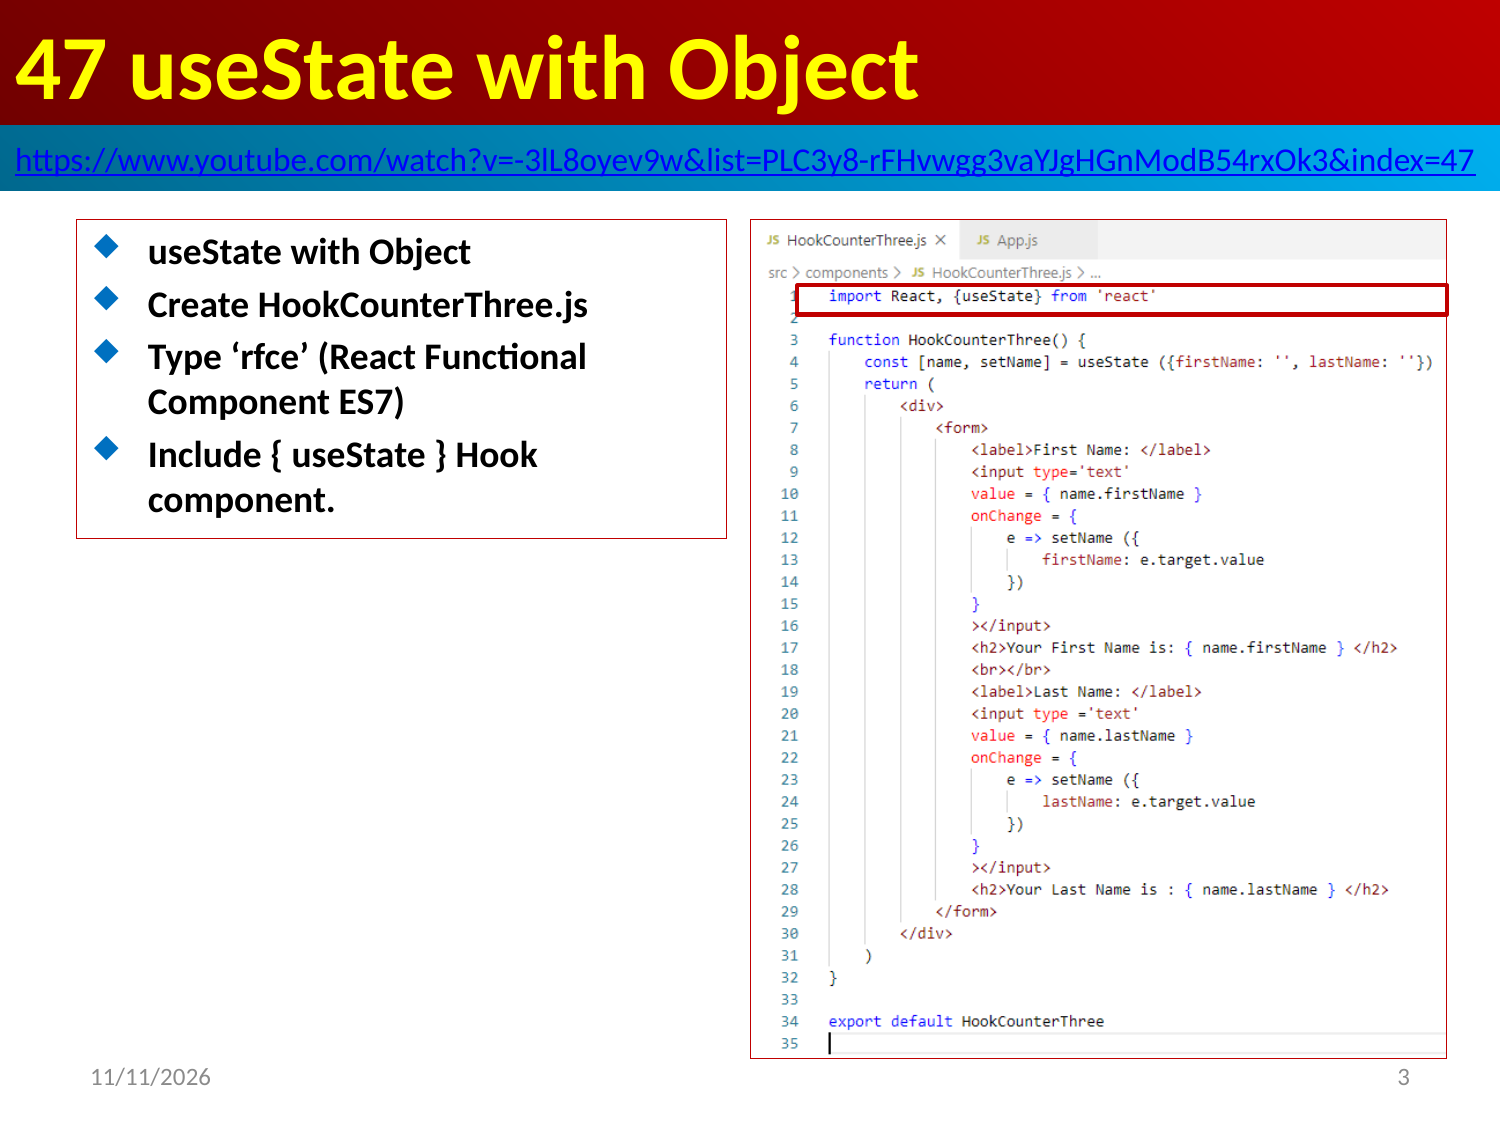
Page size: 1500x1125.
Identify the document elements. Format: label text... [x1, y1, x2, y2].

slide_number 3 [1074, 1067, 1425, 1109]
title 47 useState with Object [0, 0, 1500, 125]
picture [749, 219, 1448, 1060]
text_box https://www.youtube.com/watch?v=-3lL8oyev9w&list=PLC3y8-rFHvwgg3vaYJgHGnModB54rxOk3&index=47 [0, 125, 1500, 191]
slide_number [75, 1042, 425, 1109]
subtitle useState with Object Create HookCounterThree.js Type ‘rfce’ (React Functional Component ES7) Include { useState } Hook component. [76, 219, 727, 539]
